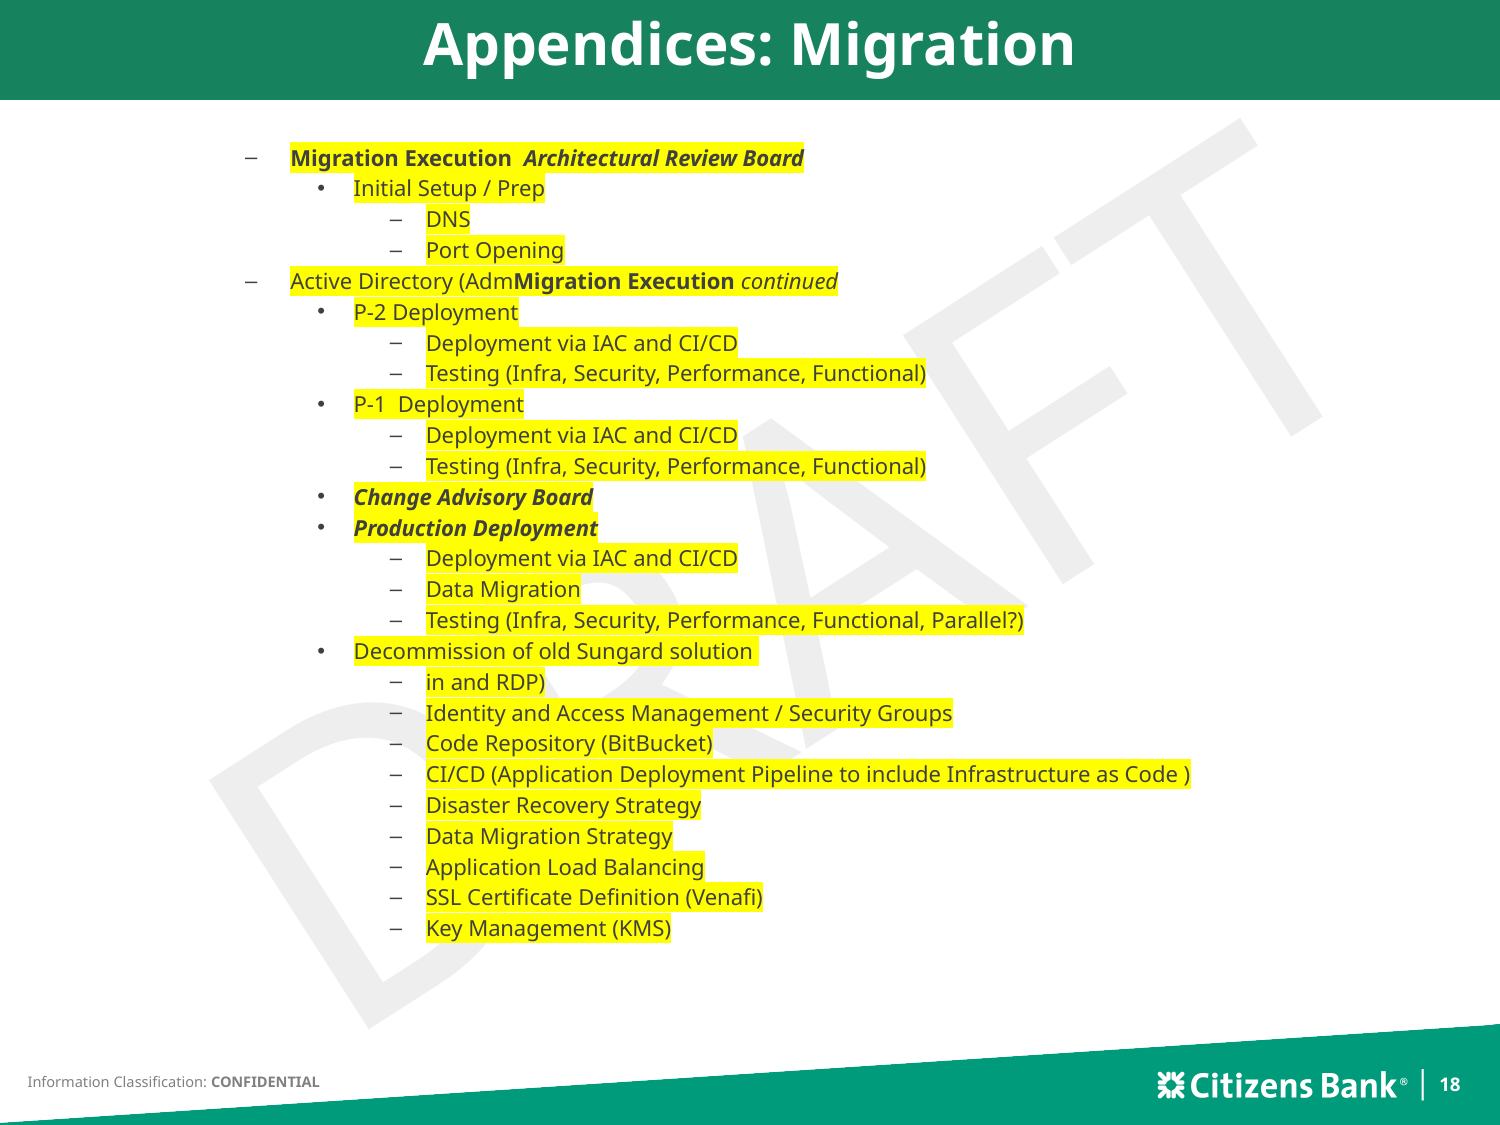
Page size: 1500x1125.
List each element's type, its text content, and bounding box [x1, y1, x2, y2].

text_box Appendices: Migration [0, 0, 1500, 100]
picture [0, 1024, 1500, 1125]
list Migration Execution Architectural Review Board Initial Setup / Prep DNS Port Opening Active Directory (AdmMigration Execution continued P-2 Deployment Deployment via IAC and CI/CD Testing (Infra, Security, Performance, Functional) P-1 Deployment Deployment via IAC and CI/CD Testing (Infra, Security, Performance, Functional) Change Advisory Board Production Deployment Deployment via IAC and CI/CD Data Migration Testing (Infra, Security, Performance, Functional, Parallel?) Decommission of old Sungard solution in and RDP) Identity and Access Management / Security Groups Code Repository (BitBucket) CI/CD (Application Deployment Pipeline to include Infrastructure as Code ) Disaster Recovery Strategy Data Migration Strategy Application Load Balancing SSL Certificate Definition (Venafi) Key Management (KMS) [158, 136, 1433, 958]
